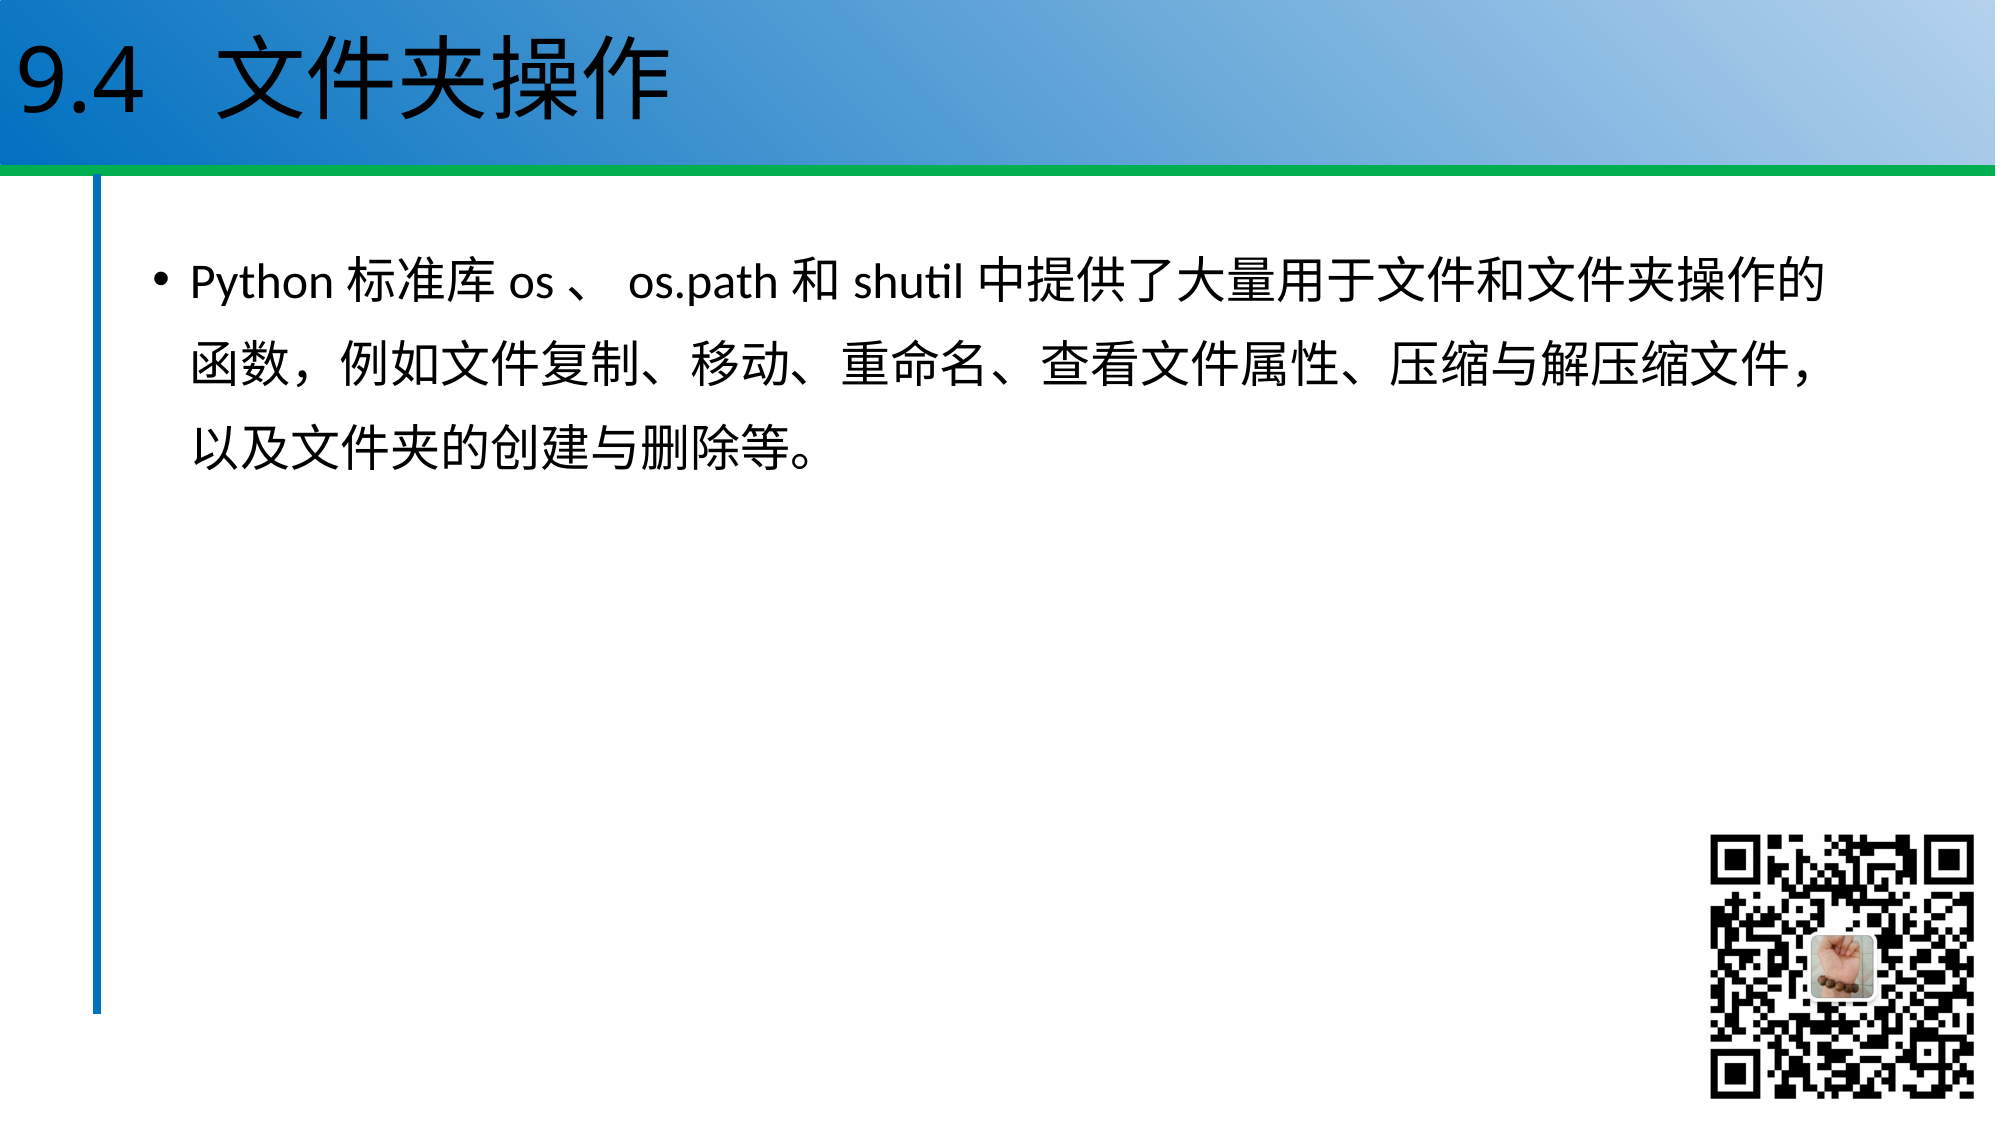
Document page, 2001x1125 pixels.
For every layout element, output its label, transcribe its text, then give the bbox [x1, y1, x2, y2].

title 9.4 文件夹操作 [0, 0, 1995, 165]
list Python标准库os、os.path和shutil中提供了大量用于文件和文件夹操作的函数，例如文件复制、移动、重命名、查看文件属性、压缩与解压缩文件，以及文件夹的创建与删除等。 [137, 216, 1863, 978]
slide_number [1412, 1042, 1863, 1103]
picture [1689, 813, 1995, 1120]
